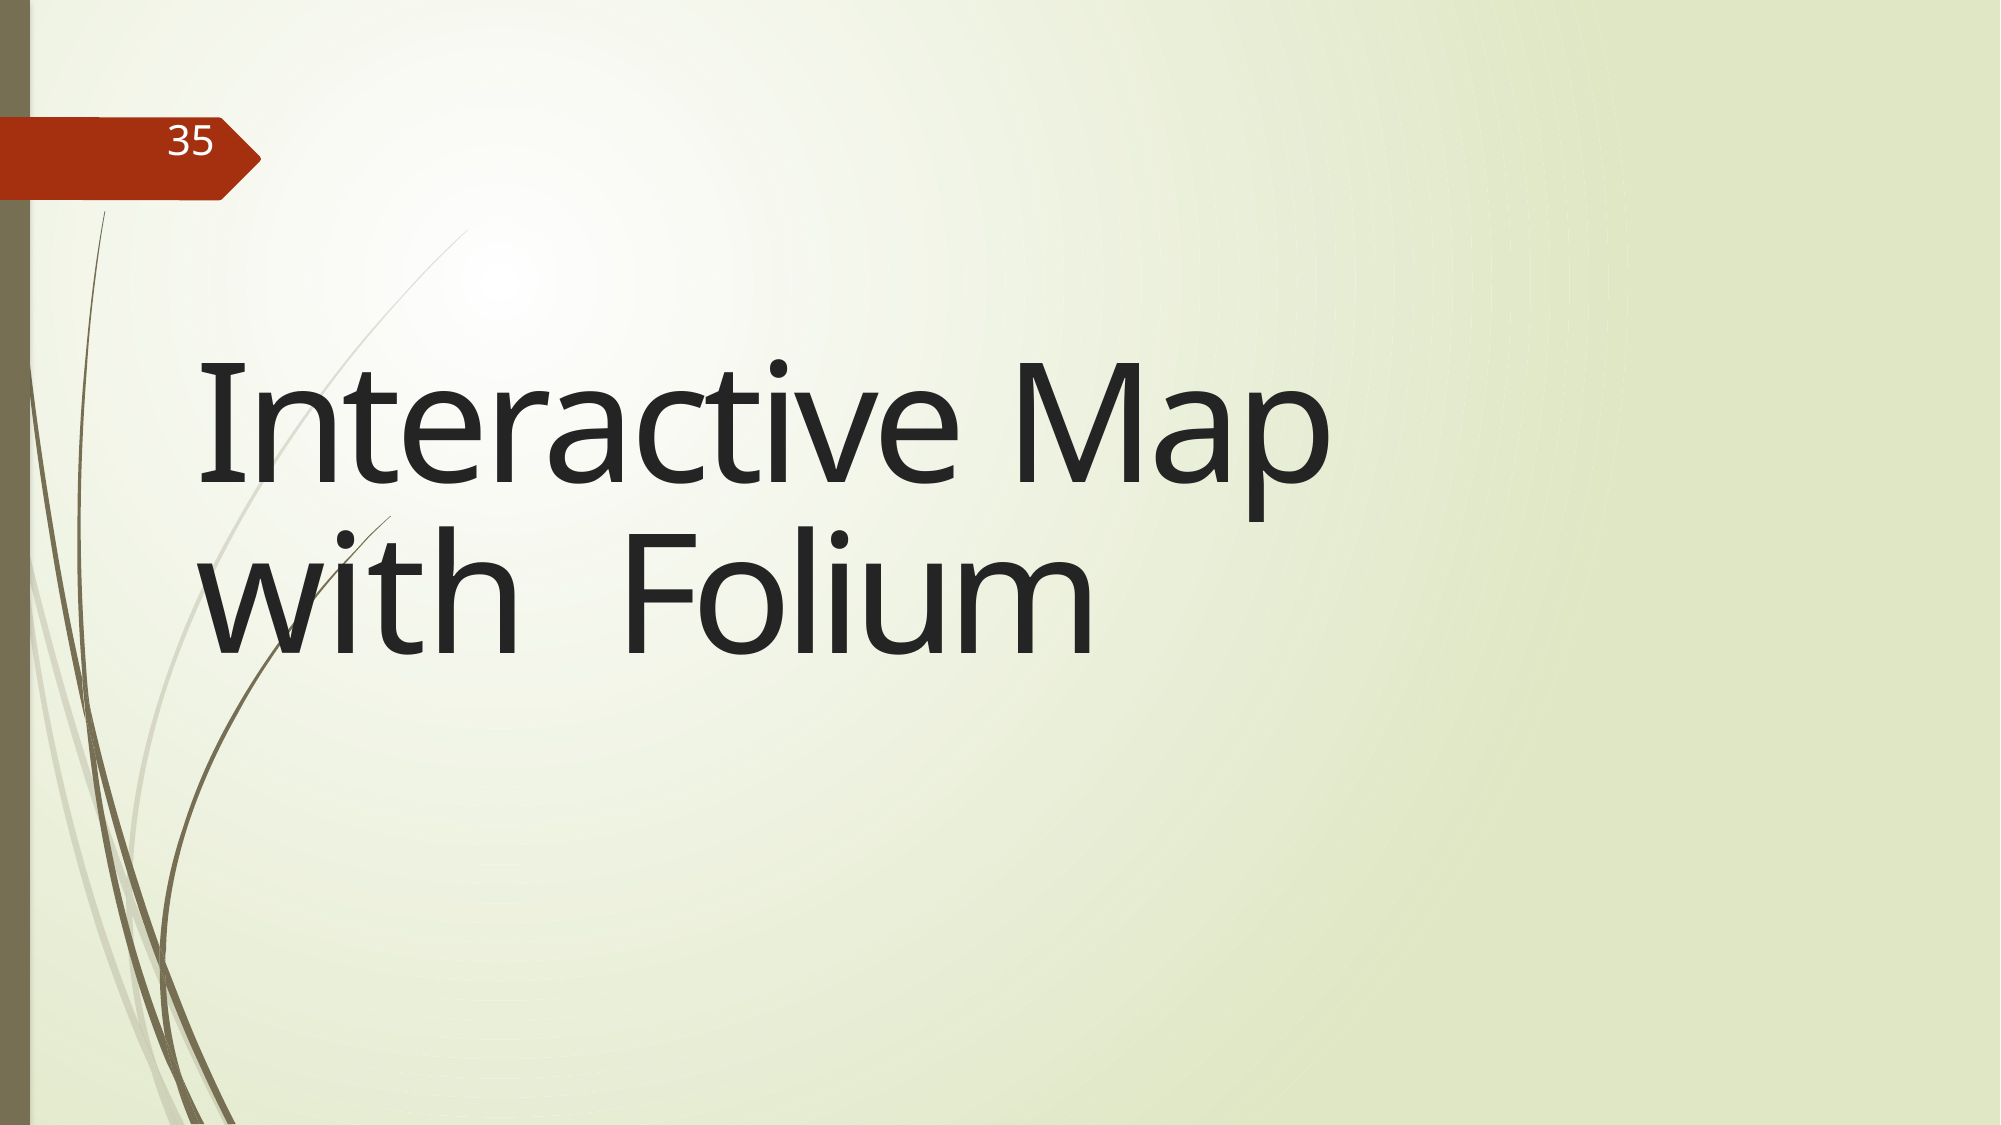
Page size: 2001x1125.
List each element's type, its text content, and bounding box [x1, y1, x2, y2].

slide_number 35 [87, 0, 216, 486]
title Interactive Map with Folium [192, 313, 1563, 687]
